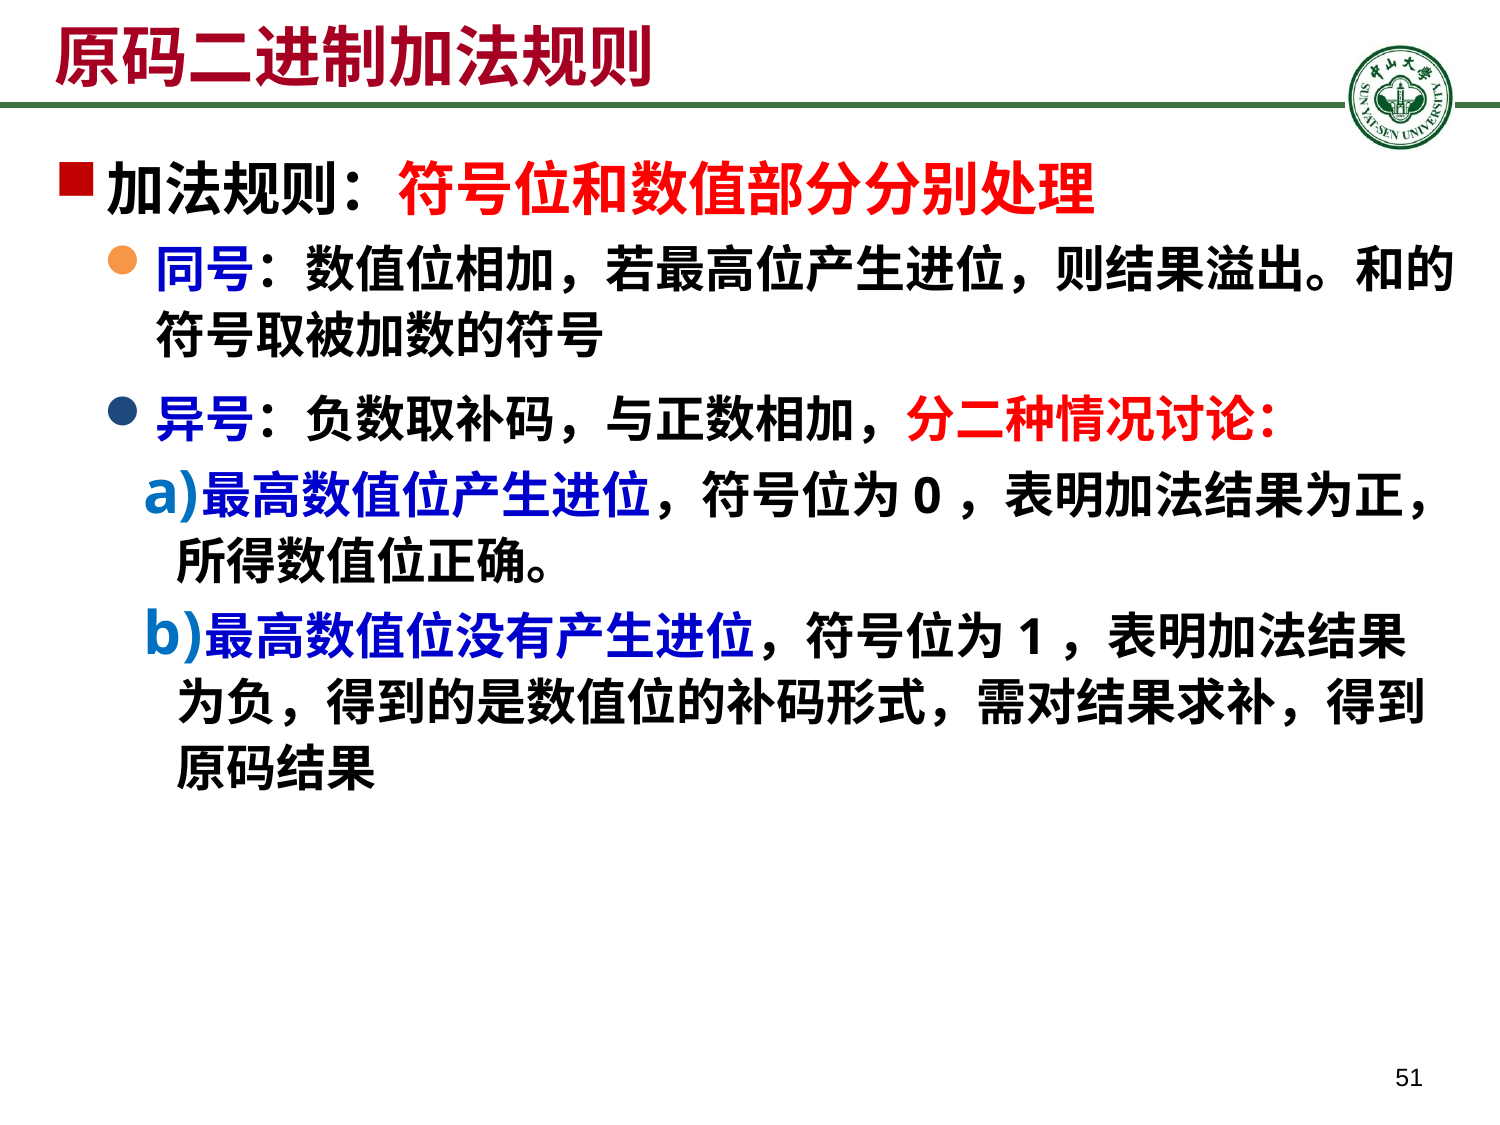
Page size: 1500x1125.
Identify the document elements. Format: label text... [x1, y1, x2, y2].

list 加法规则：符号位和数值部分分别处理 同号：数值位相加，若最高位产生进位，则结果溢出。和的符号取被加数的符号 异号：负数取补码，与正数相加，分二种情况讨论： 最高数值位产生进位，符号位为0，表明加法结果为正，所得数值位正确。 最高数值位没有产生进位，符号位为1，表明加法结果为负，得到的是数值位的补码形式，需对结果求补，得到原码结果 [39, 137, 1471, 909]
title 原码二进制加法规则 [39, 0, 895, 102]
picture [1345, 42, 1455, 137]
